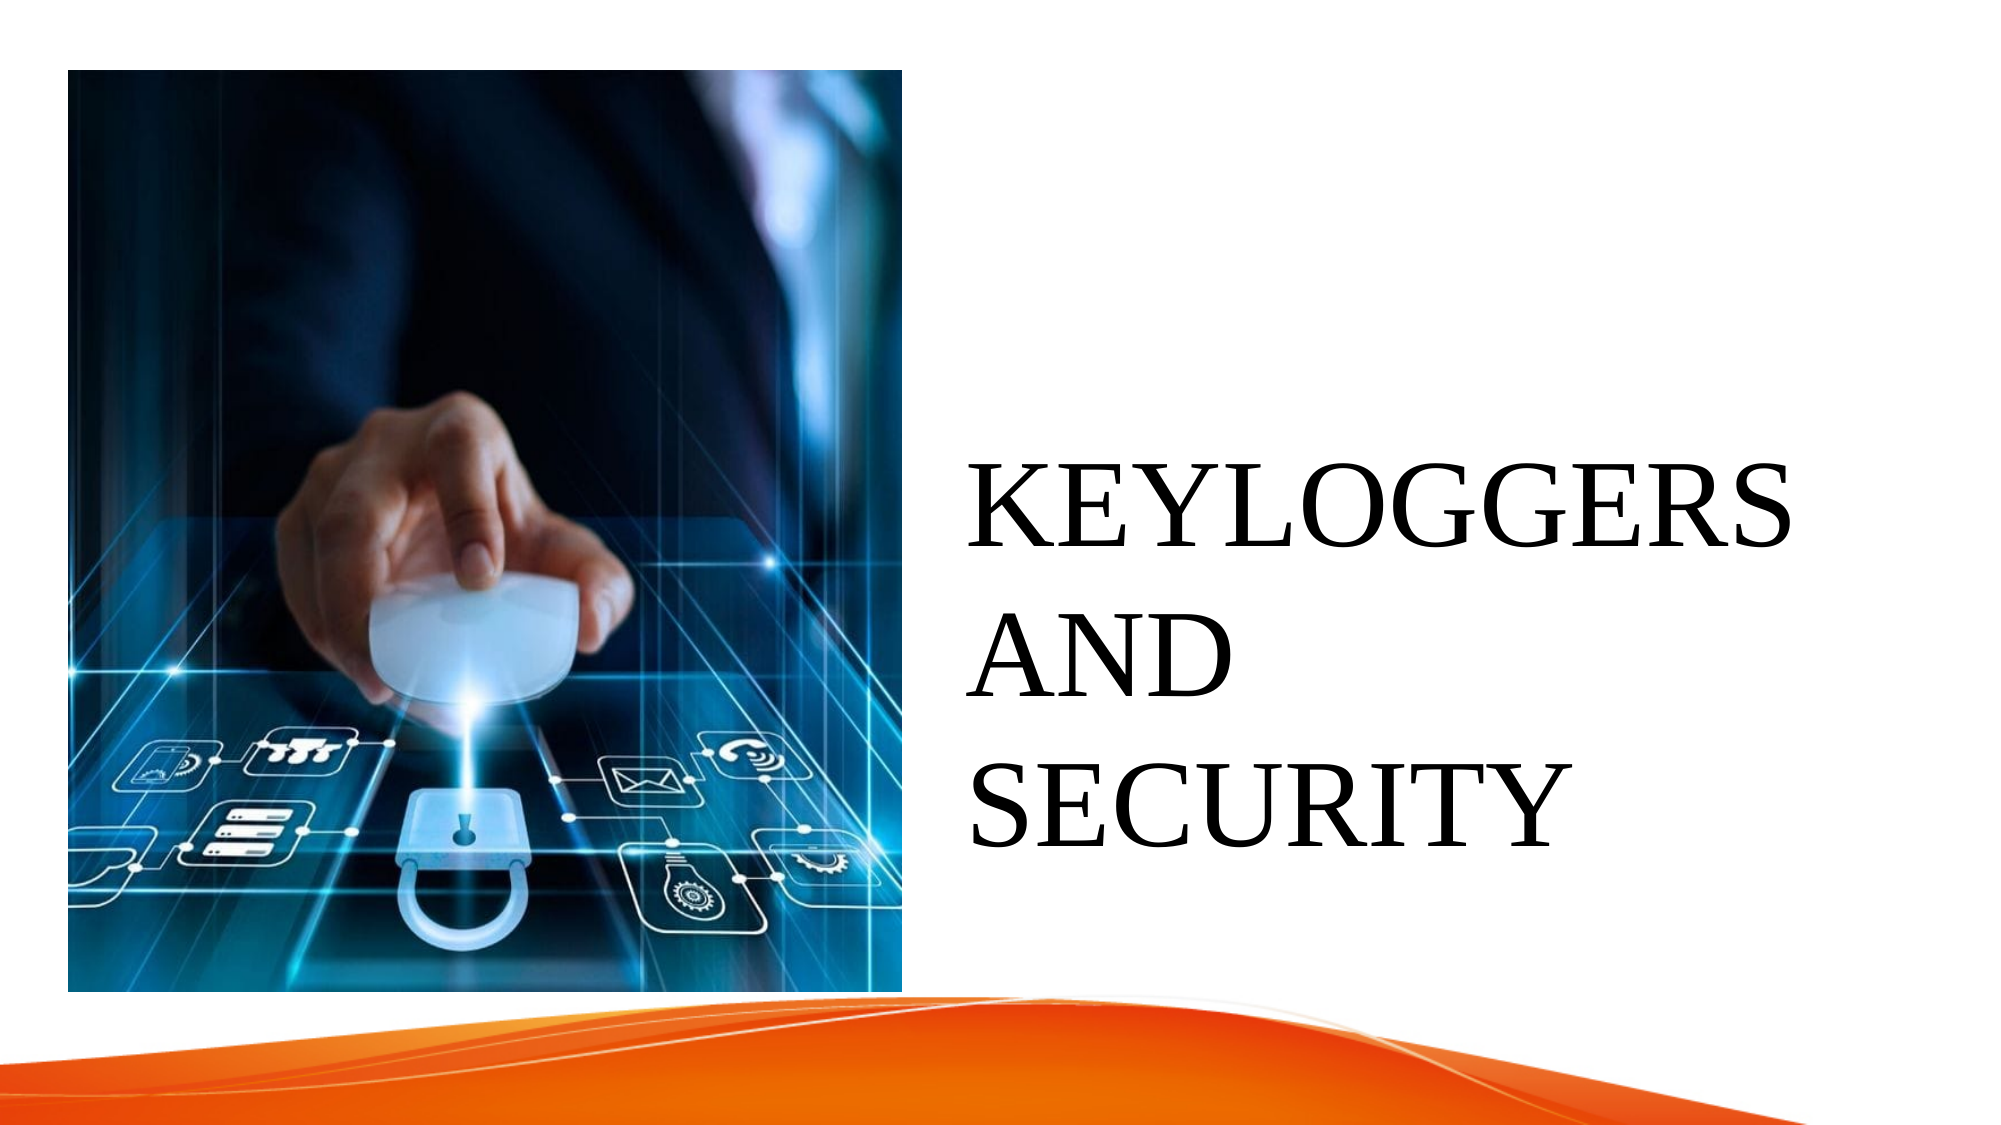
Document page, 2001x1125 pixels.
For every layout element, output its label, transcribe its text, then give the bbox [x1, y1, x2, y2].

picture [0, 0, 2000, 1125]
text_box KEYLOGGERS AND SECURITY [950, 413, 1873, 714]
